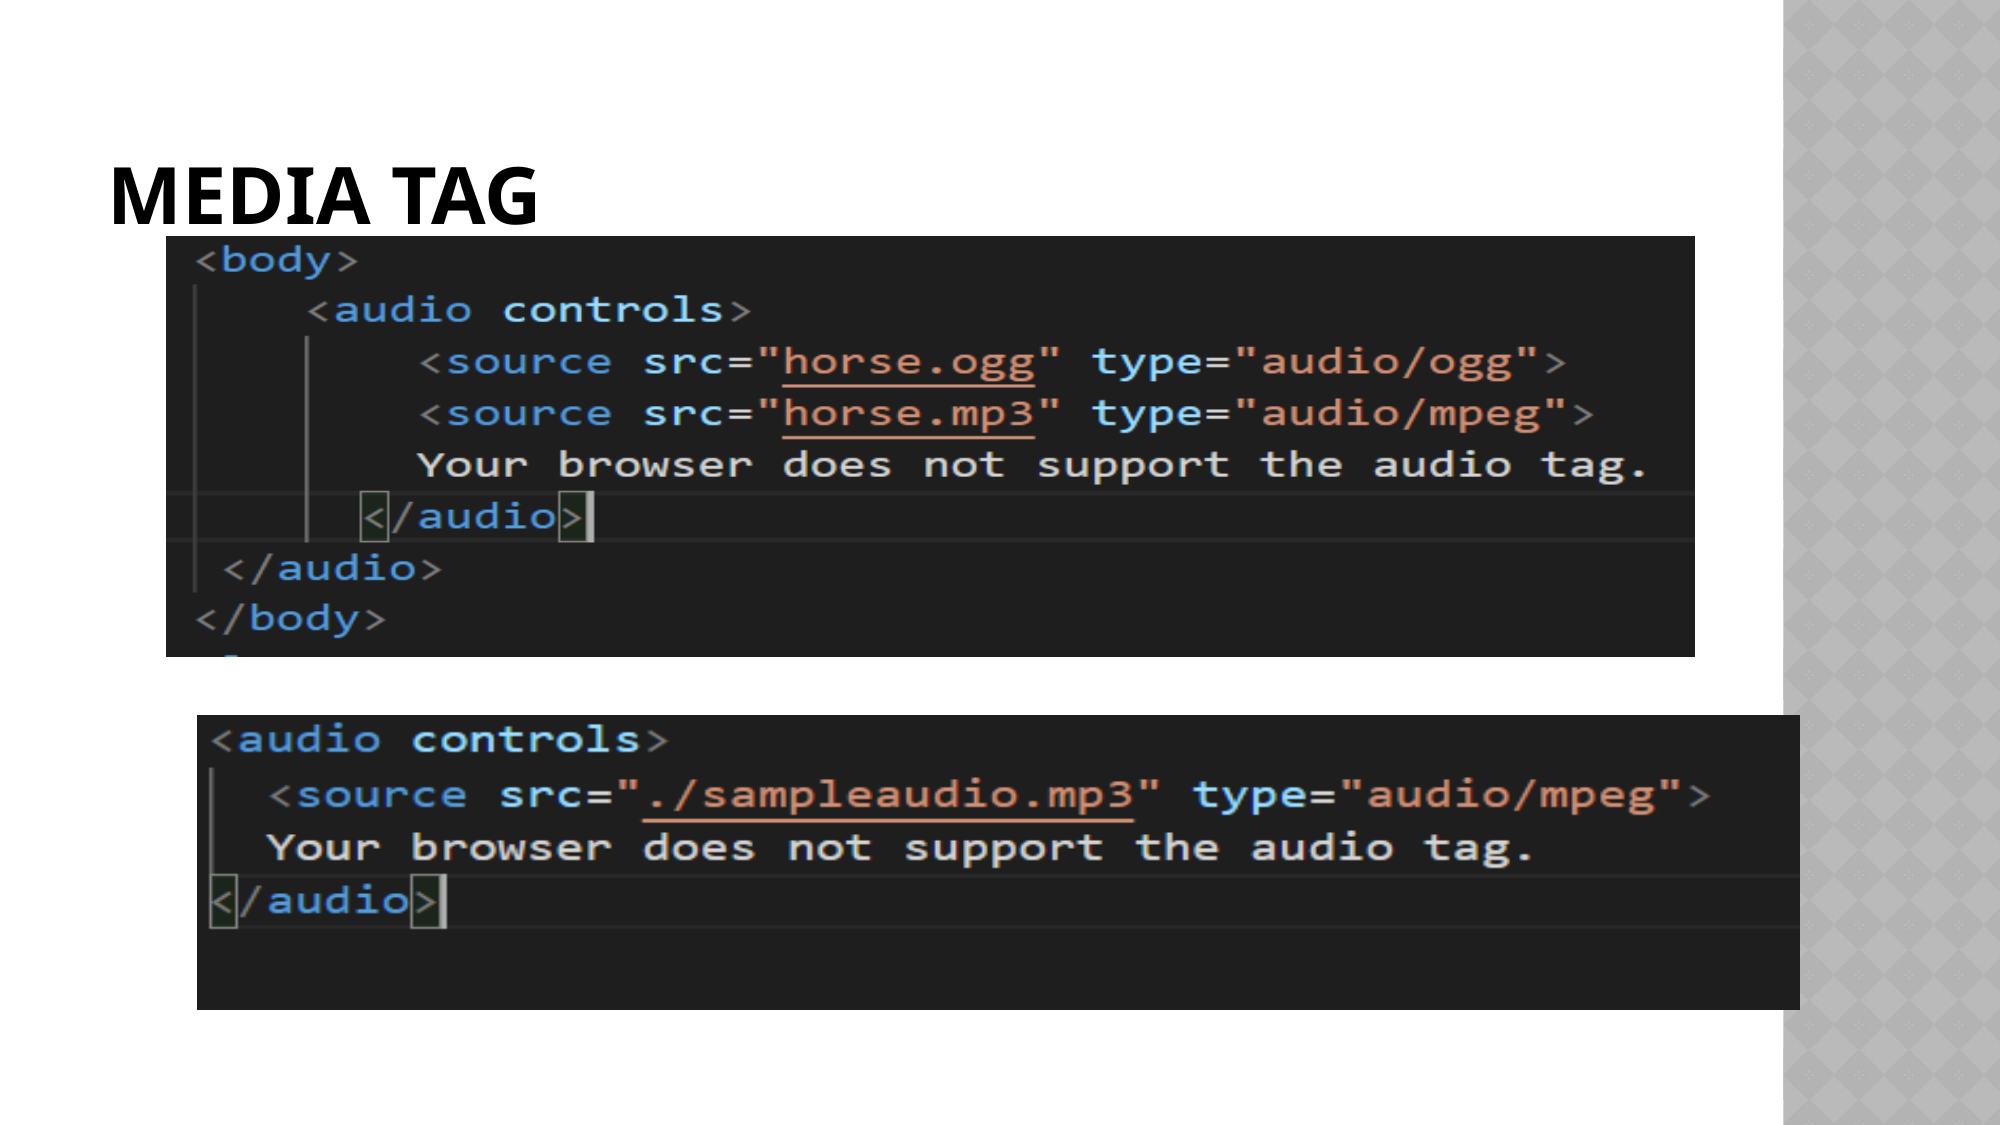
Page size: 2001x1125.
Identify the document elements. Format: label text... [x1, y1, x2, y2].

picture [196, 714, 1801, 1010]
picture [166, 236, 1696, 658]
title Media tag [99, 52, 1684, 240]
